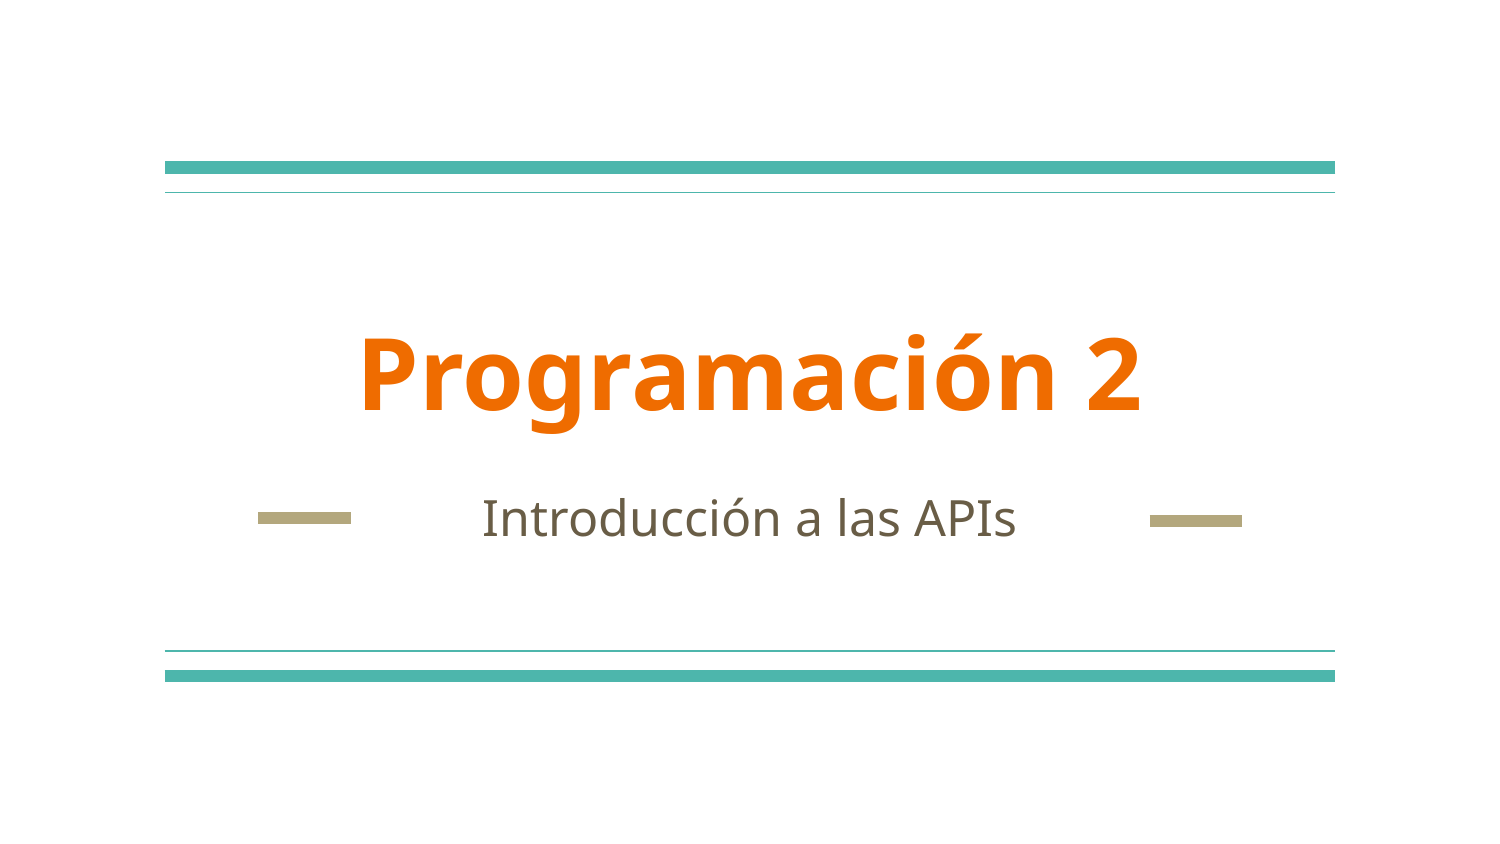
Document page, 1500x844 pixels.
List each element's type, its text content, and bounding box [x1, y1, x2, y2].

title Programación 2 [164, 287, 1336, 456]
subtitle Introducción a las APIs [350, 467, 1150, 598]
